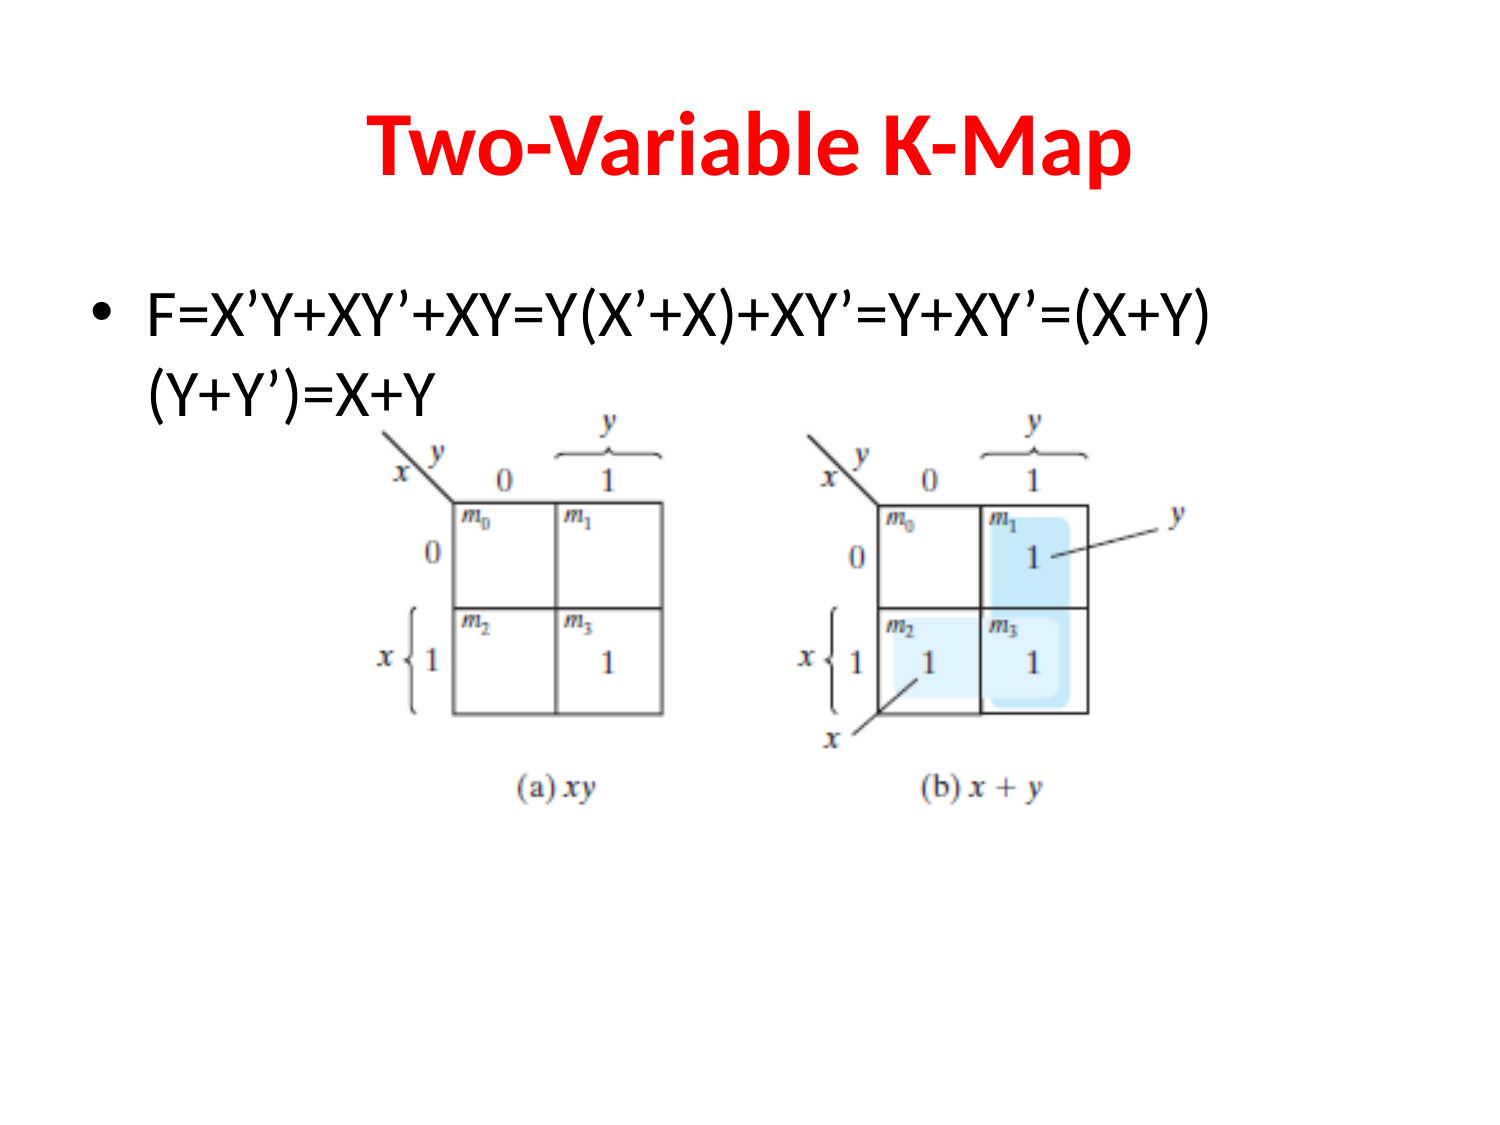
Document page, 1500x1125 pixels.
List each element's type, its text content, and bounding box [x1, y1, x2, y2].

list F=X’Y+XY’+XY=Y(X’+X)+XY’=Y+XY’=(X+Y)(Y+Y’)=X+Y [75, 262, 1425, 1005]
picture [337, 400, 1213, 836]
title Two-Variable K-Map [75, 45, 1425, 233]
